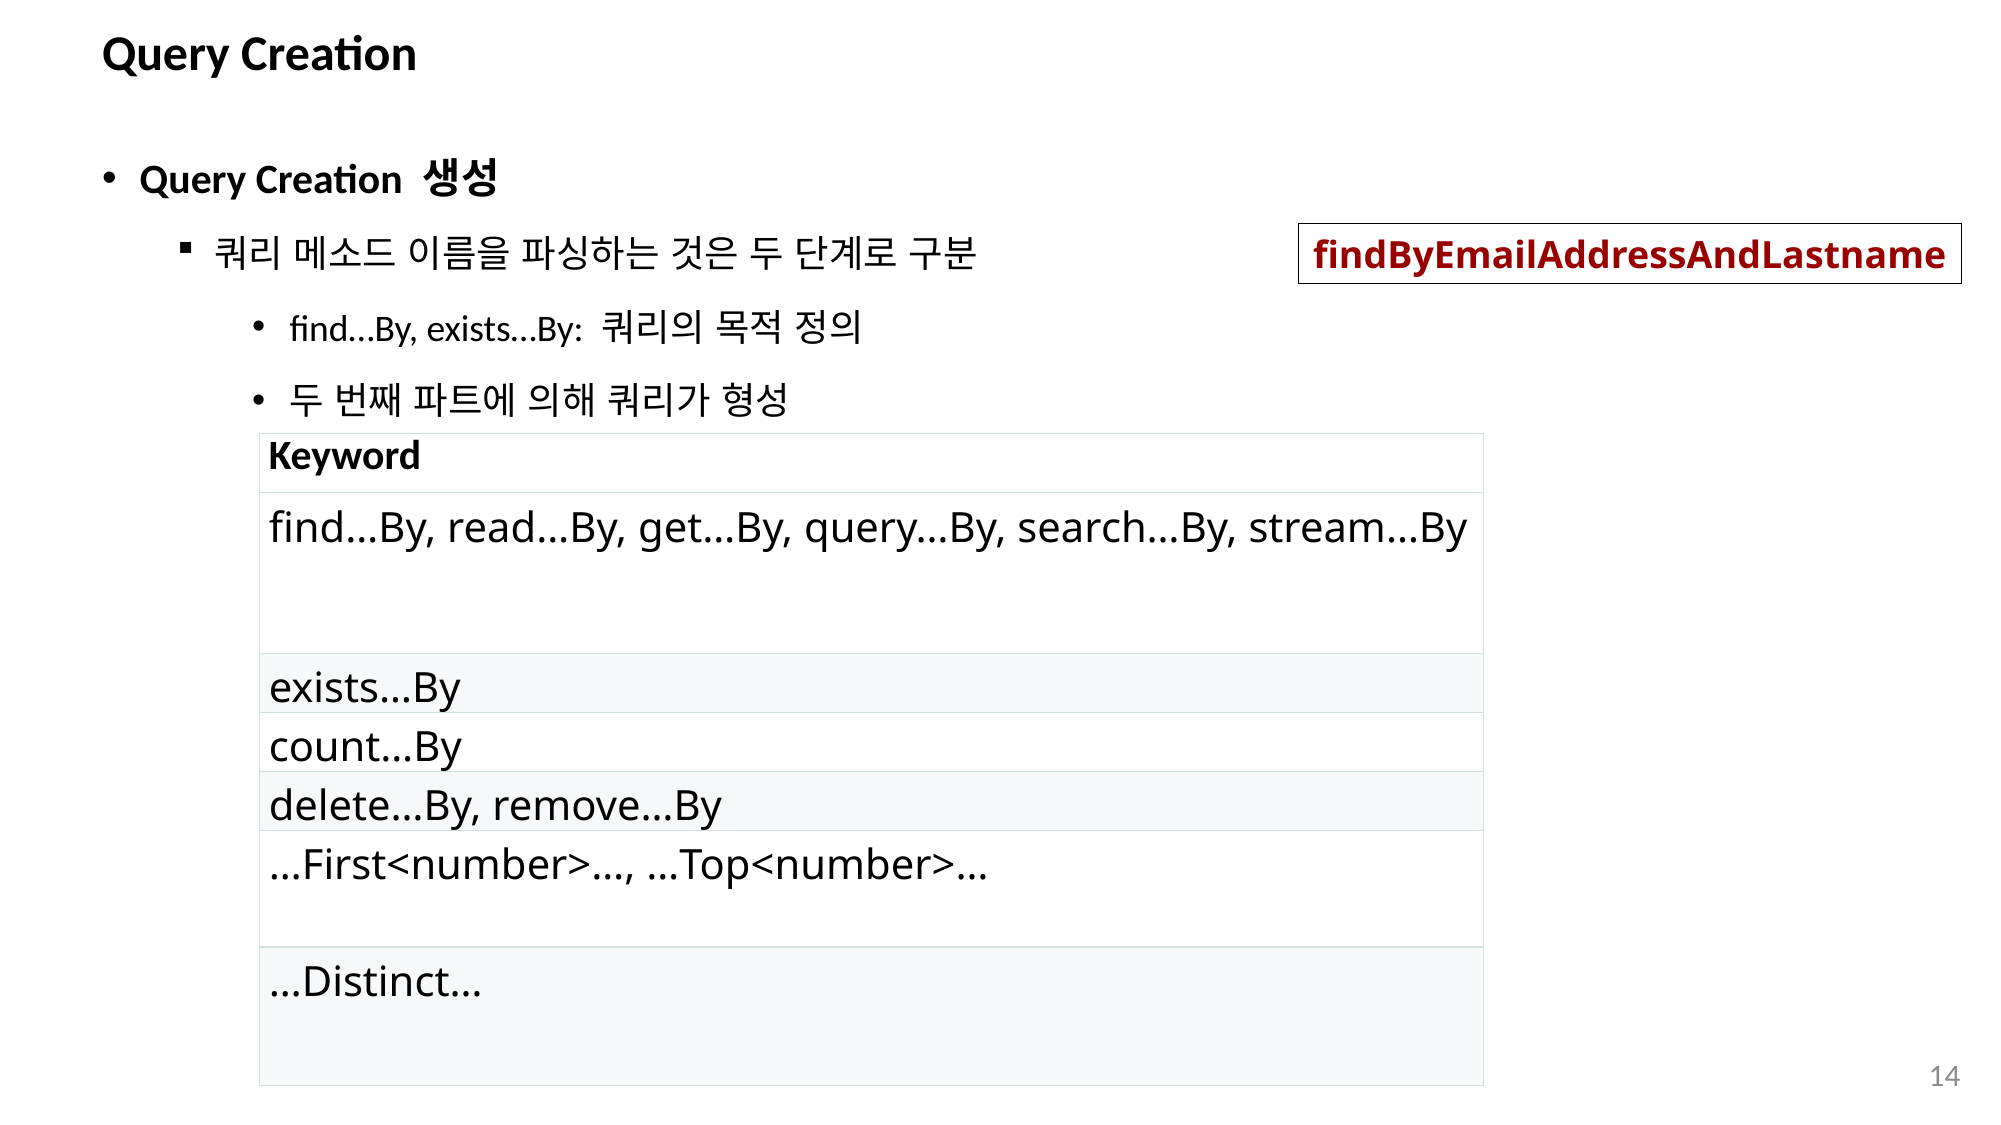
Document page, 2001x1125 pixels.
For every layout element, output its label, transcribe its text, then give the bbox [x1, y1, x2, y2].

list Query Creation 생성 쿼리 메소드 이름을 파싱하는 것은 두 단계로 구분 find…By, exists…By: 쿼리의 목적 정의 두 번째 파트에 의해 쿼리가 형성 [87, 124, 1909, 1066]
table_header Keyword [260, 434, 1483, 492]
table_cell delete…By, remove…By [260, 772, 1483, 830]
table_cell count…By [260, 713, 1483, 771]
table_cell exists…By [260, 654, 1483, 712]
table_cell …First<number>…, …Top<number>… [260, 831, 1483, 946]
title Query Creation [87, 26, 1812, 83]
text_box findByEmailAddressAndLastname [1298, 223, 1962, 284]
table_cell find…By, read…By, get…By, query…By, search…By, stream…By [260, 493, 1483, 653]
slide_number 14 [1412, 1042, 1976, 1106]
table_cell …Distinct… [260, 948, 1483, 1085]
